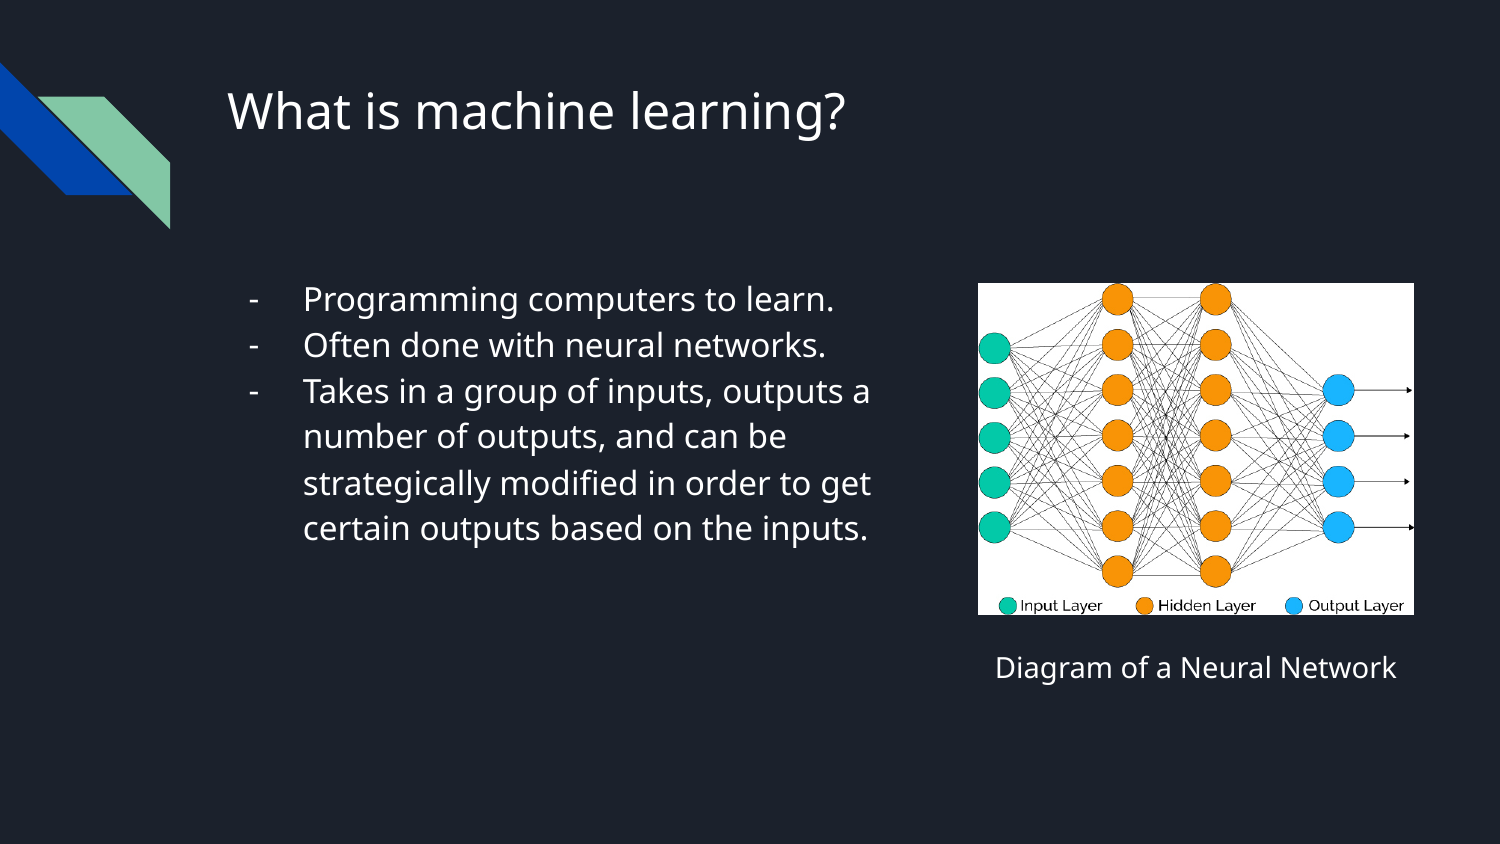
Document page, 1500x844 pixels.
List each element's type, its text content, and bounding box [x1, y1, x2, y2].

text_box Diagram of a Neural Network [978, 634, 1414, 704]
title What is machine learning? [212, 64, 1368, 215]
picture [978, 283, 1414, 616]
list Programming computers to learn. Often done with neural networks. Takes in a group of inputs, outputs a number of outputs, and can be strategically modified in order to get certain outputs based on the inputs. [212, 257, 942, 735]
